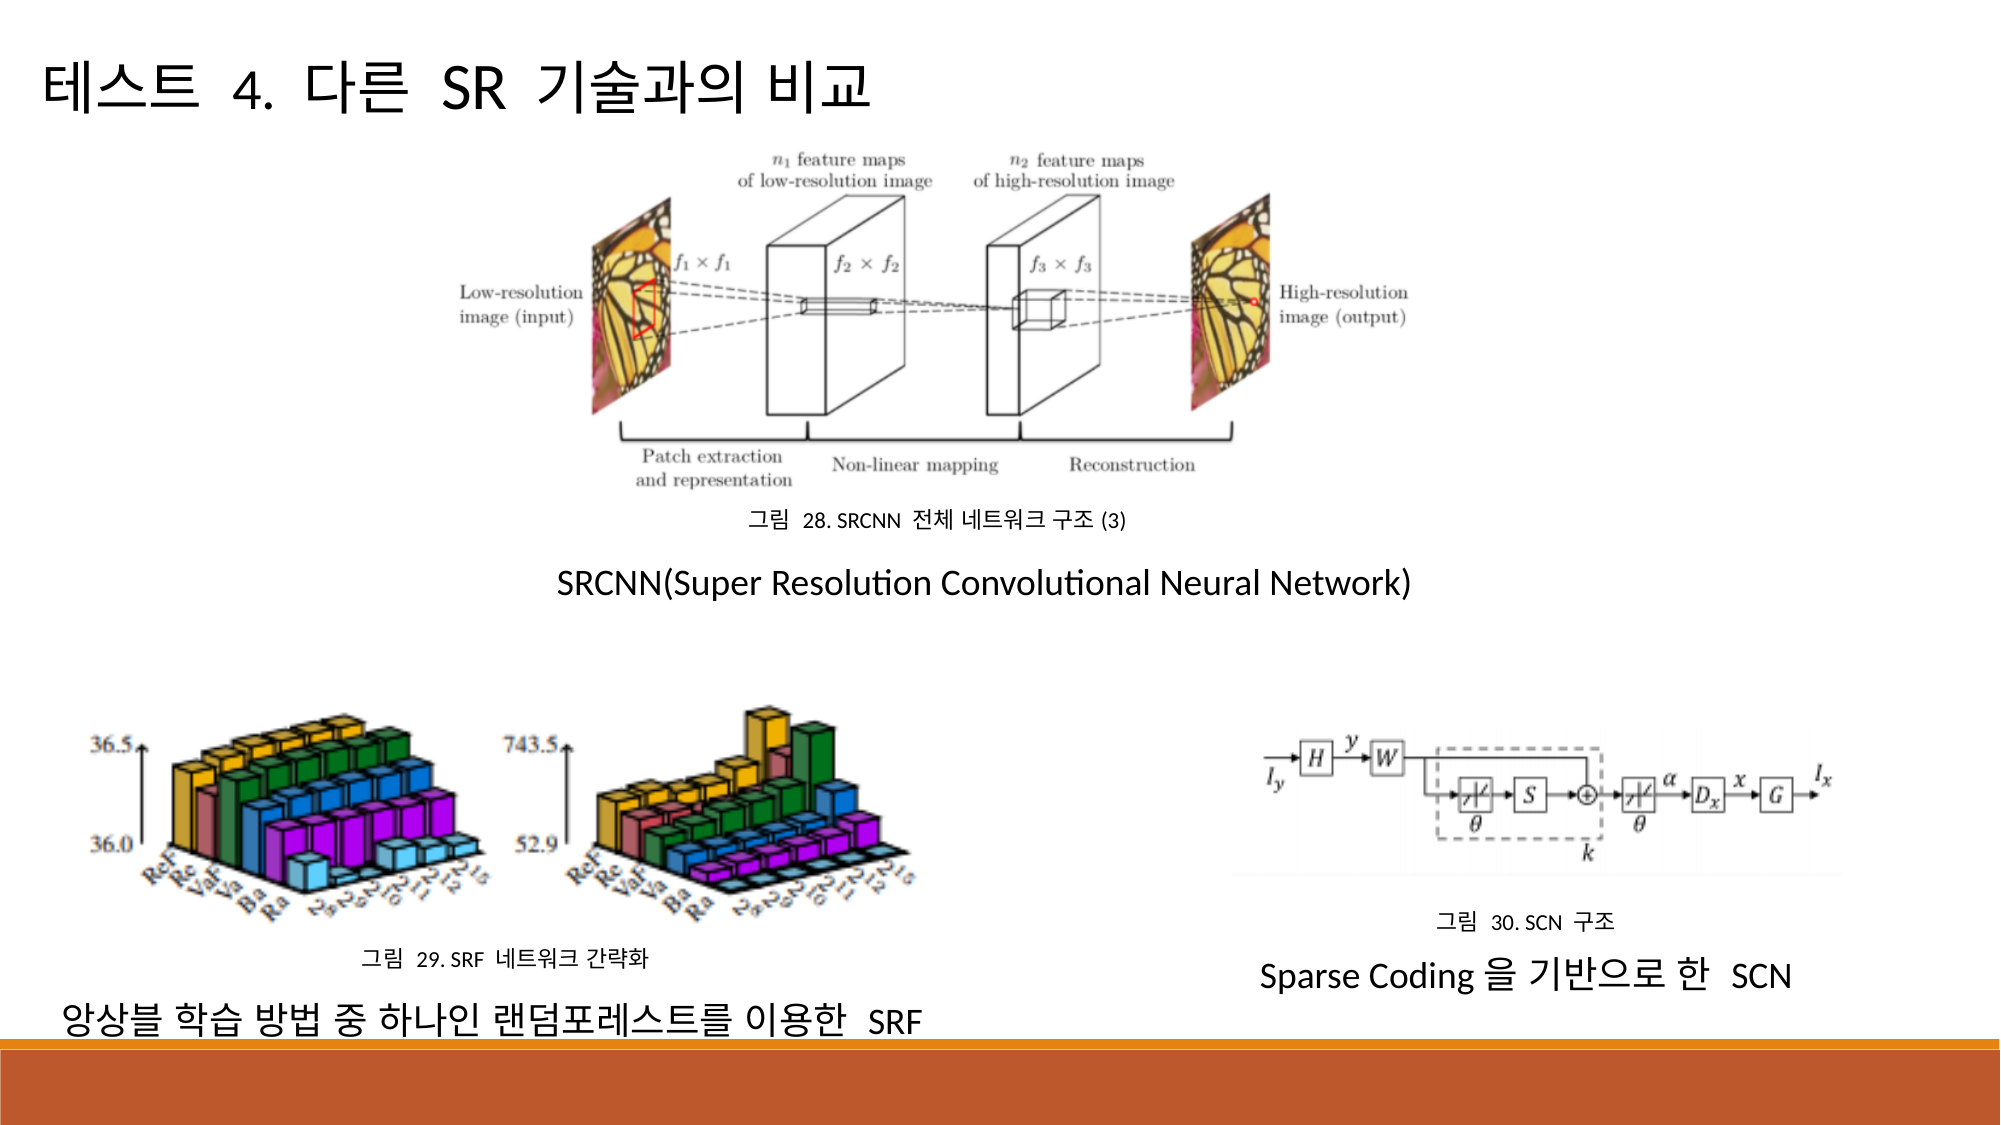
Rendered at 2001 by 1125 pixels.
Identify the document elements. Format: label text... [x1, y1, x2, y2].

text_box 테스트 4. 다른 SR 기술과의 비교 [26, 35, 1281, 131]
text_box Sparse Coding을 기반으로 한 SCN [1110, 898, 1943, 1004]
picture [1232, 727, 1843, 876]
text_box SRCNN(Super Resolution Convolutional Neural Network) [474, 505, 1496, 611]
picture [446, 144, 1429, 511]
text_box 앙상블 학습 방법 중 하나인 랜덤포레스트를 이용한 SRF [46, 944, 1028, 1049]
picture [80, 684, 938, 945]
text_box 그림 29. SRF 네트워크 간략화 [175, 954, 844, 980]
text_box 그림 30. SCN 구조 [1192, 899, 1861, 942]
text_box 그림 28. SRCNN 전체 네트워크 구조(3) [603, 518, 1272, 541]
